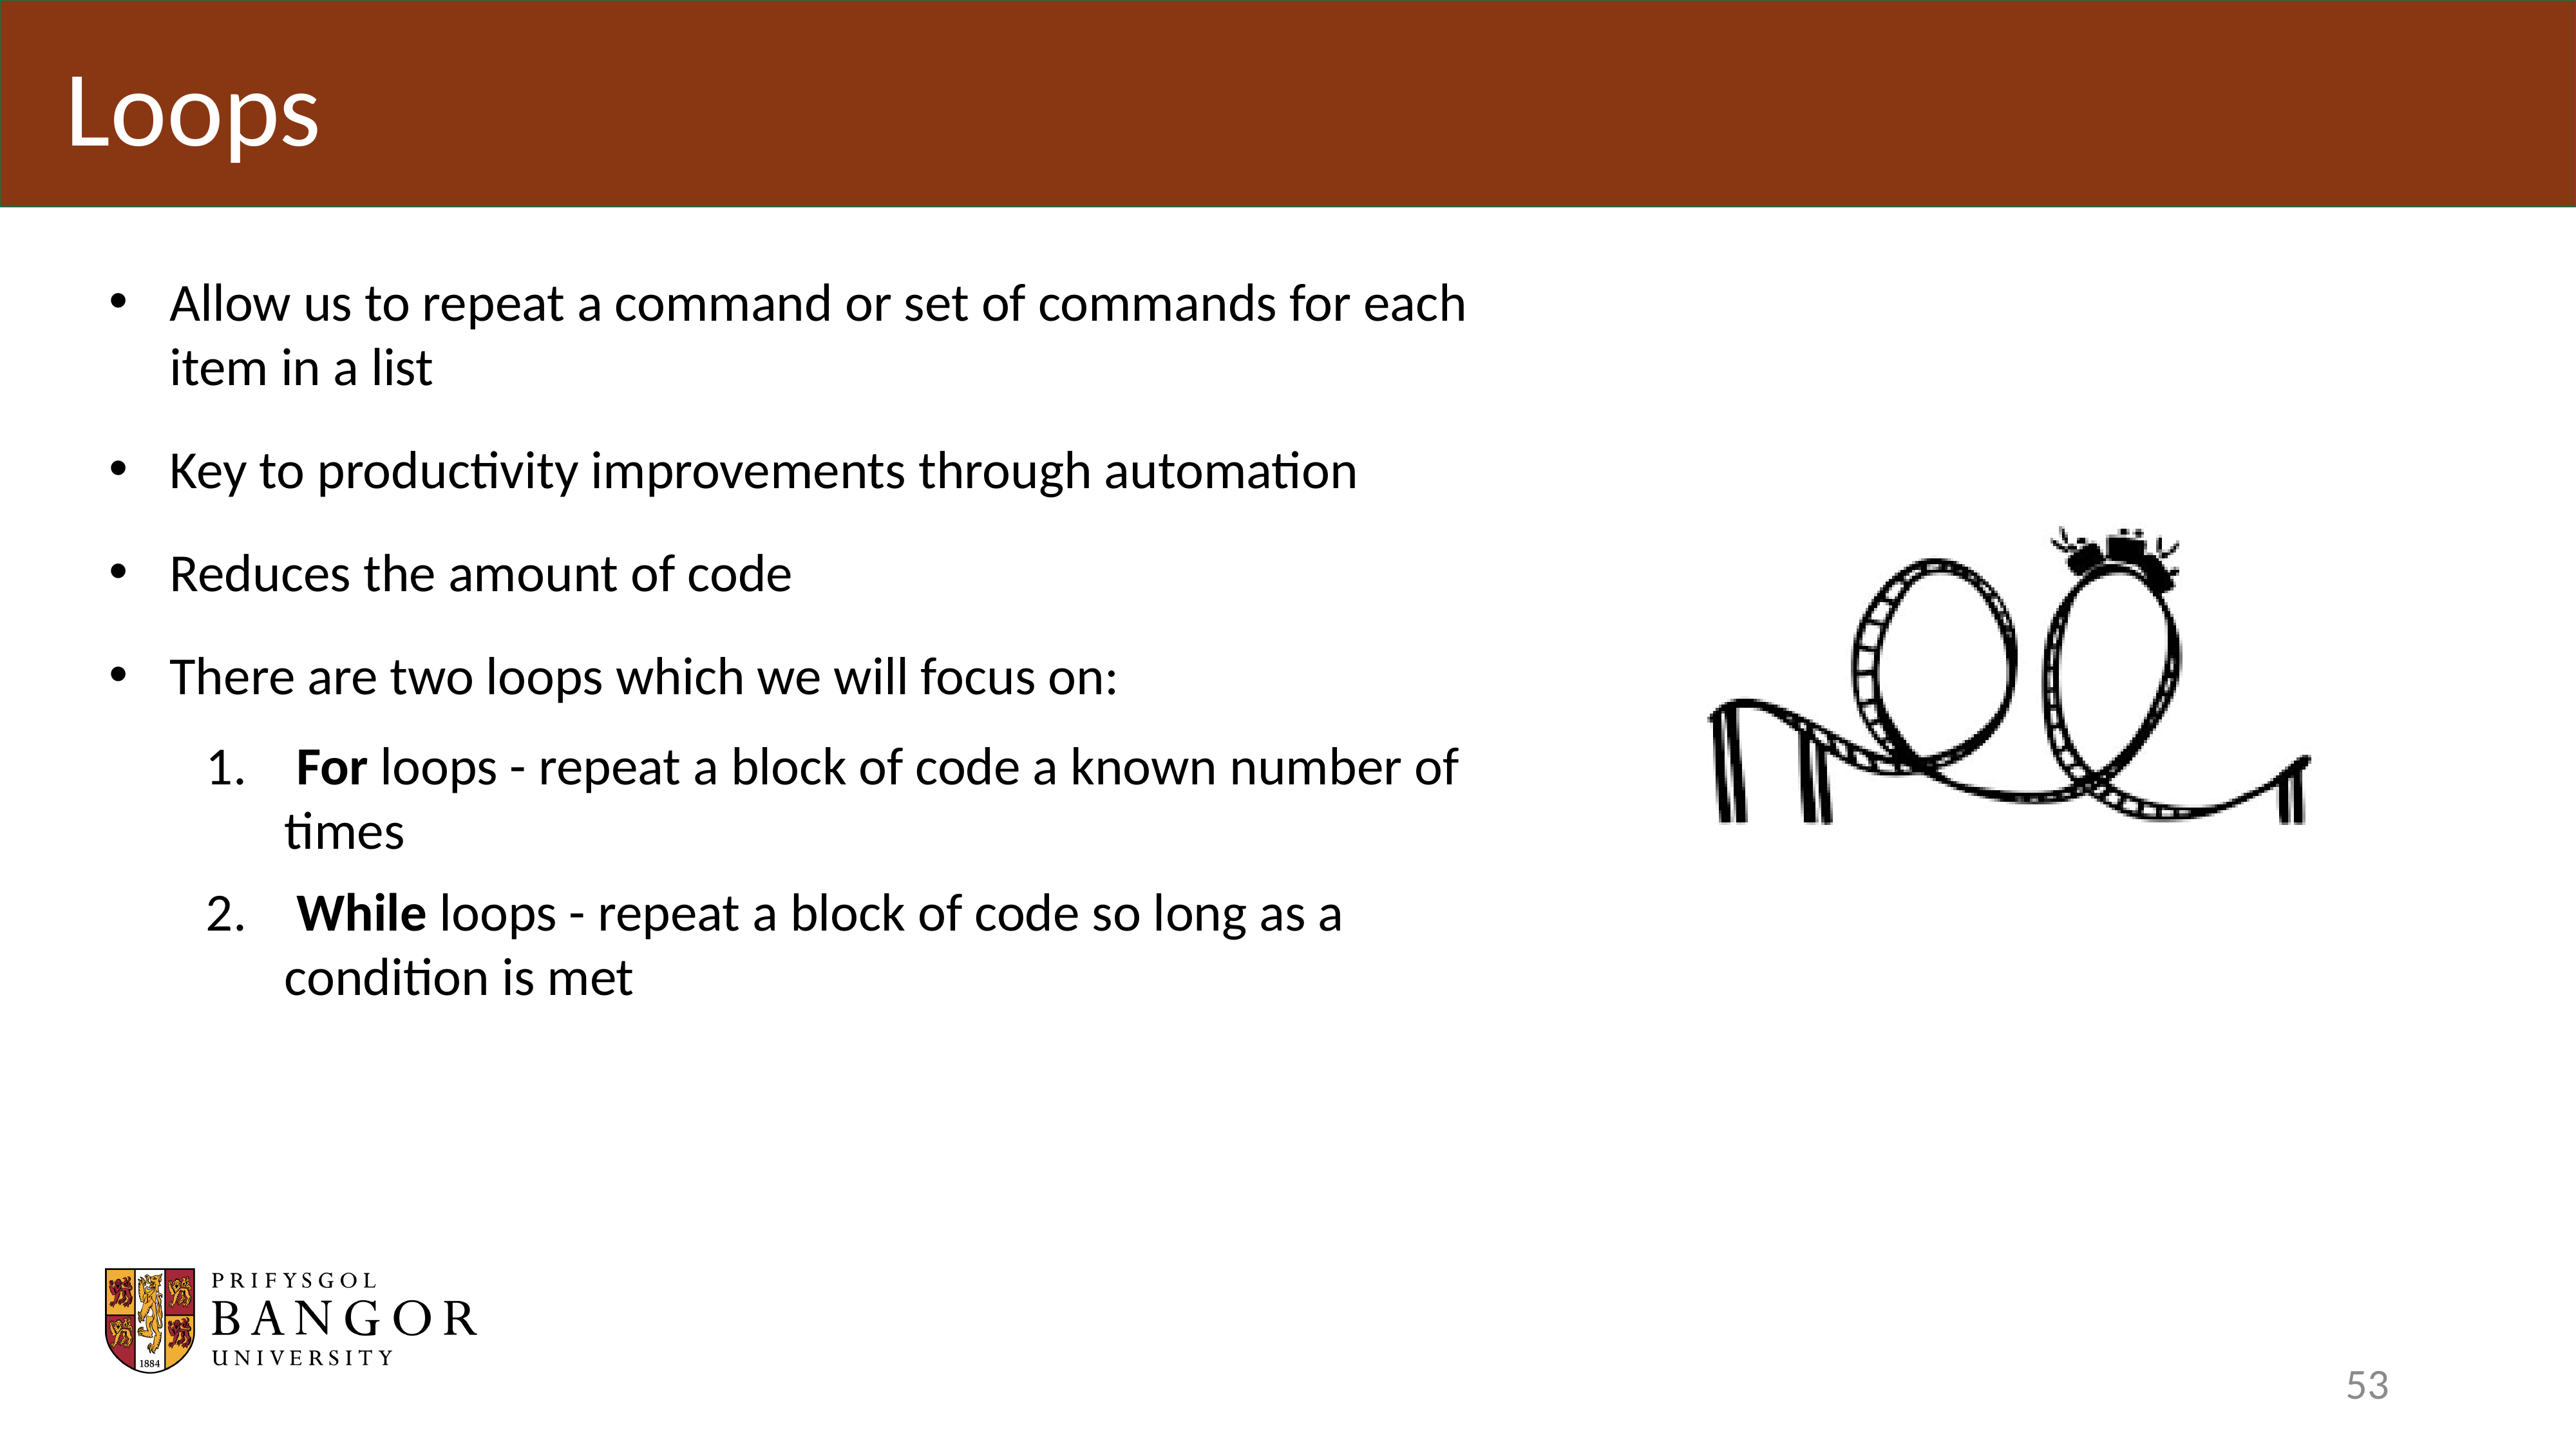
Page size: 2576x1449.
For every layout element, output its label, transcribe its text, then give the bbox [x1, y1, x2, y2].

picture [1681, 341, 2341, 1001]
text_box [0, 0, 2576, 207]
text_box Allow us to repeat a command or set of commands for each item in a list Key to productivity improvements through automation Reduces the amount of code There are two loops which we will focus on: For loops - repeat a block of code a known number of times While loops - repeat a block of code so long as a condition is met [51, 263, 1532, 1010]
picture [105, 1268, 477, 1374]
slide_number 53 [1819, 1343, 2399, 1421]
text_box Loops [55, 33, 1696, 172]
